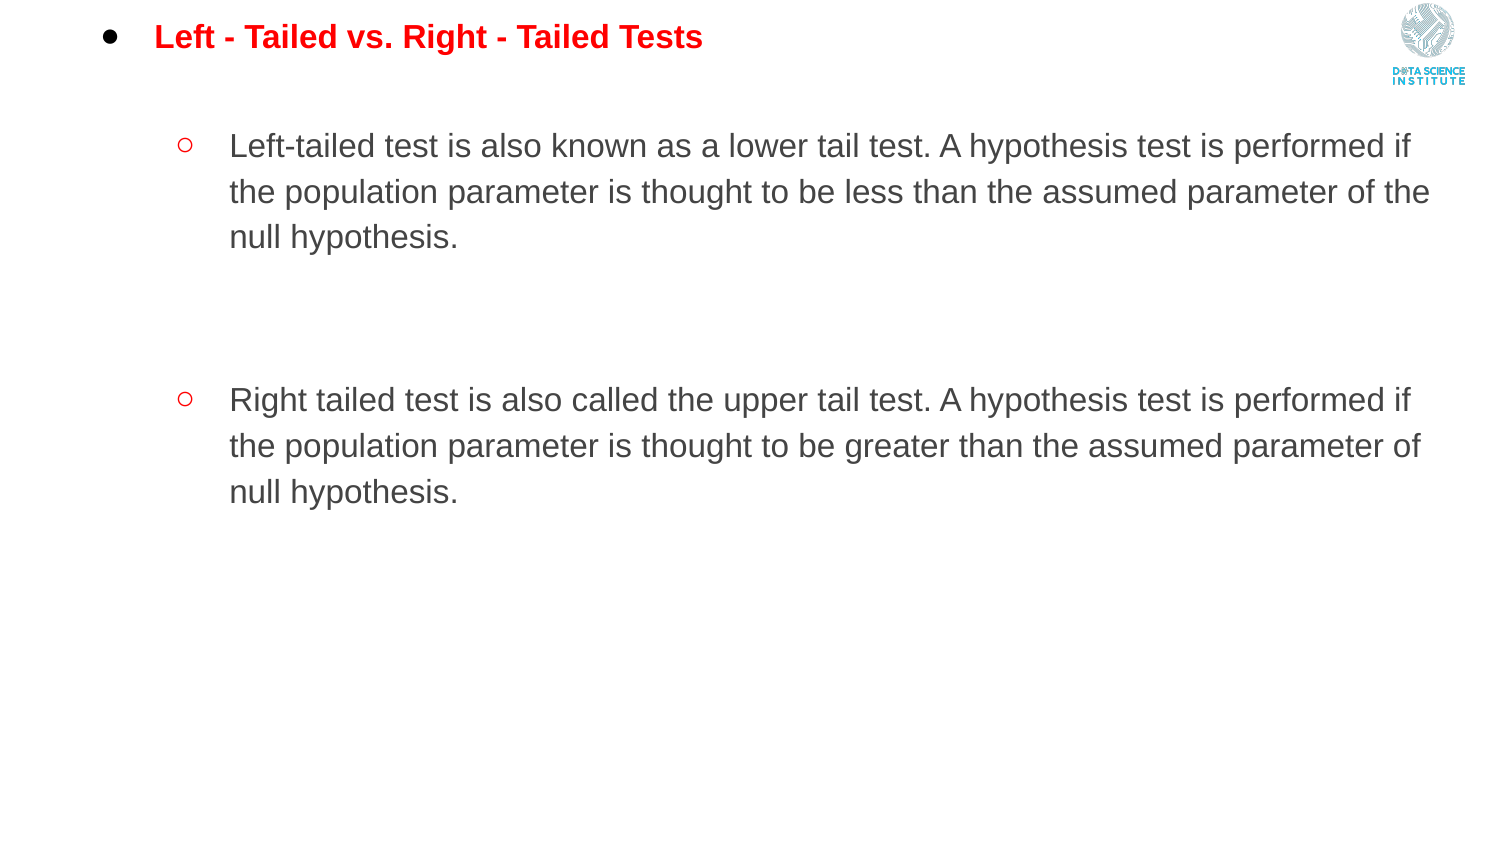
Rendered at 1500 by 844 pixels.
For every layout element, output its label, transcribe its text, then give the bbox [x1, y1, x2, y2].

text_box Left - Tailed vs. Right - Tailed Tests Left-tailed test is also known as a lower tail test. A hypothesis test is performed if the population parameter is thought to be less than the assumed parameter of the null hypothesis. Right tailed test is also called the upper tail test. A hypothesis test is performed if the population parameter is thought to be greater than the assumed parameter of null hypothesis. [64, 0, 1356, 70]
picture [1358, 0, 1500, 89]
